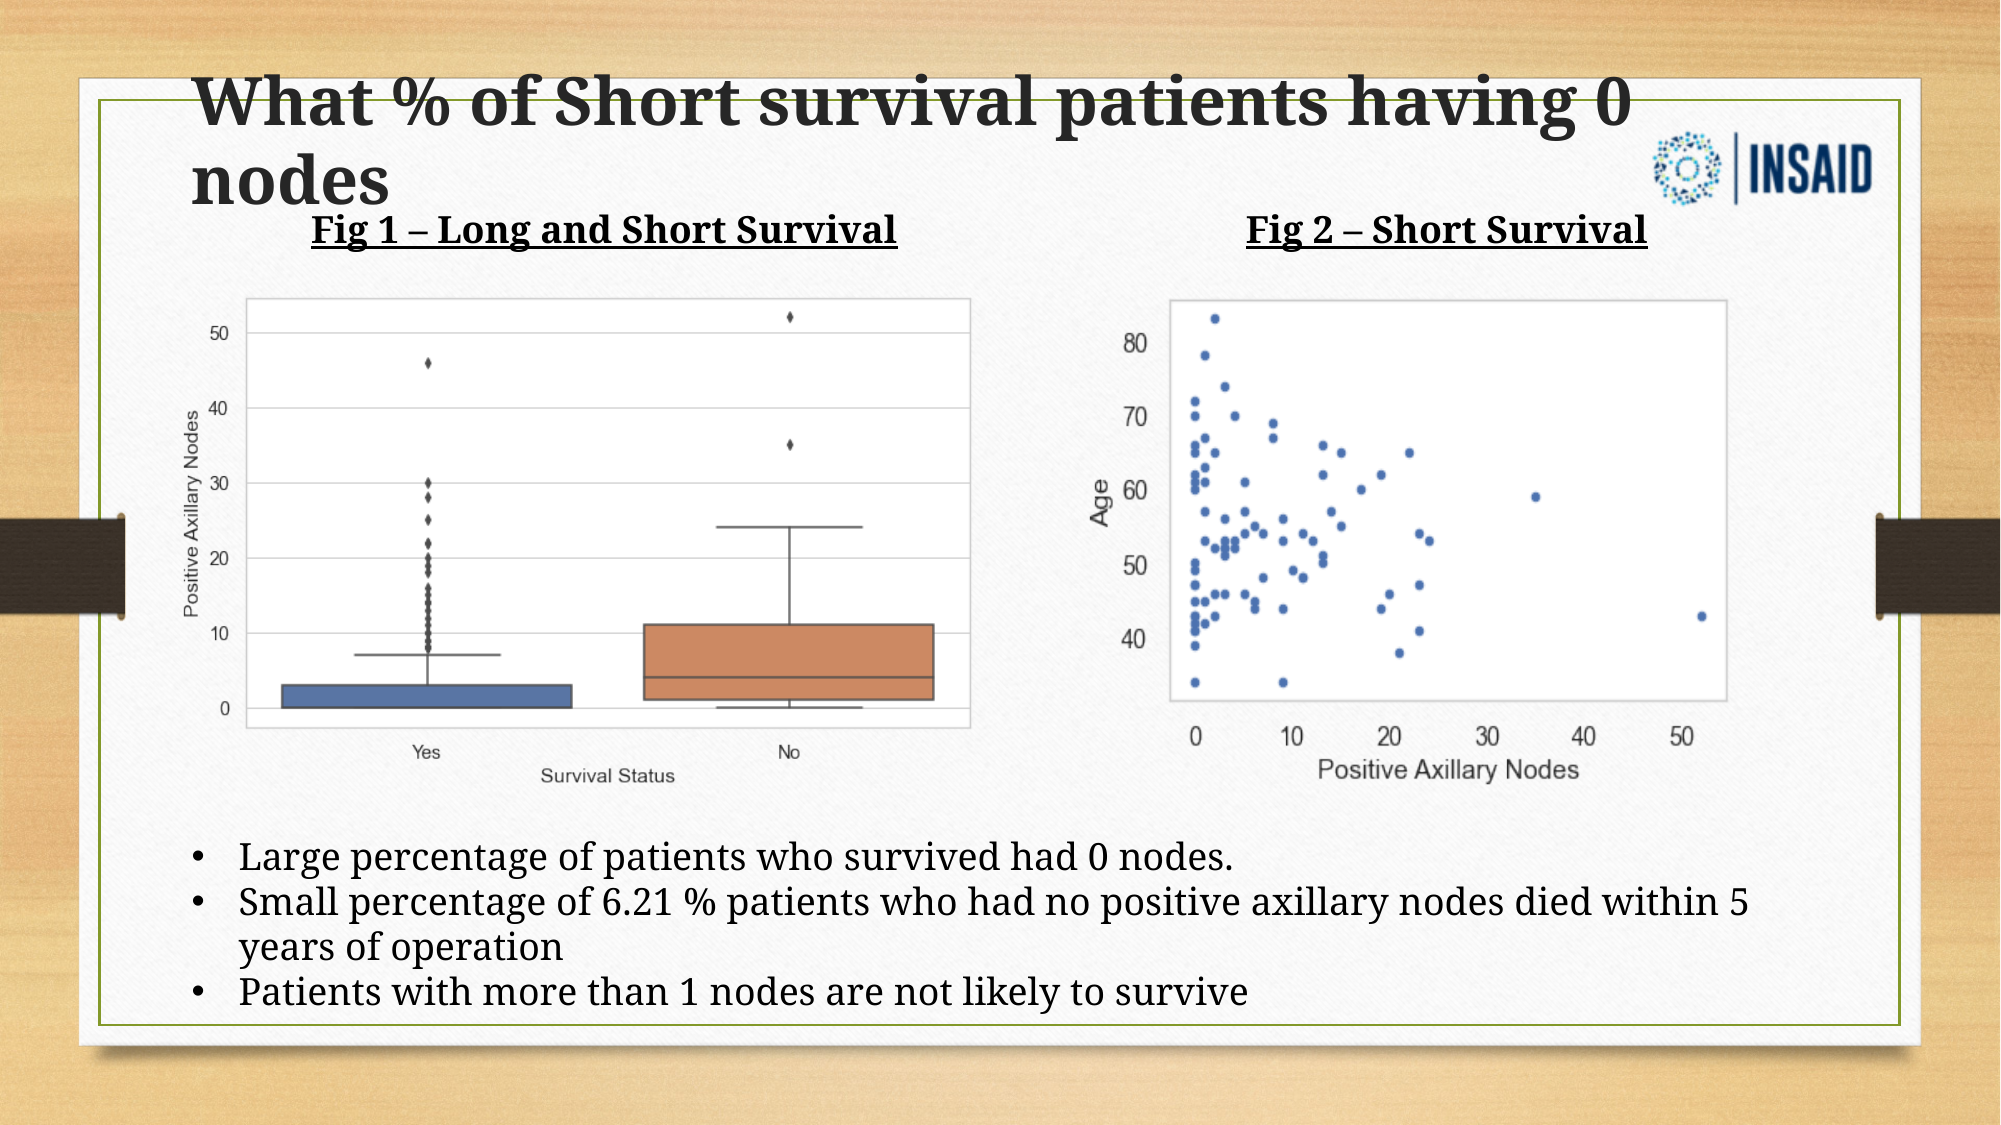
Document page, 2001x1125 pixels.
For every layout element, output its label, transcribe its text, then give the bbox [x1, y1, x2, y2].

text_box Fig 1 – Long and Short Survival [296, 198, 922, 259]
title What % of Short survival patients having 0 nodes [176, 76, 1715, 201]
picture [0, 0, 2001, 1125]
text_box Large percentage of patients who survived had 0 nodes. Small percentage of 6.21 % patients who had no positive axillary nodes died within 5 years of operation Patients with more than 1 nodes are not likely to survive [176, 825, 1799, 1021]
text_box Fig 2 – Short Survival [1231, 198, 1687, 259]
